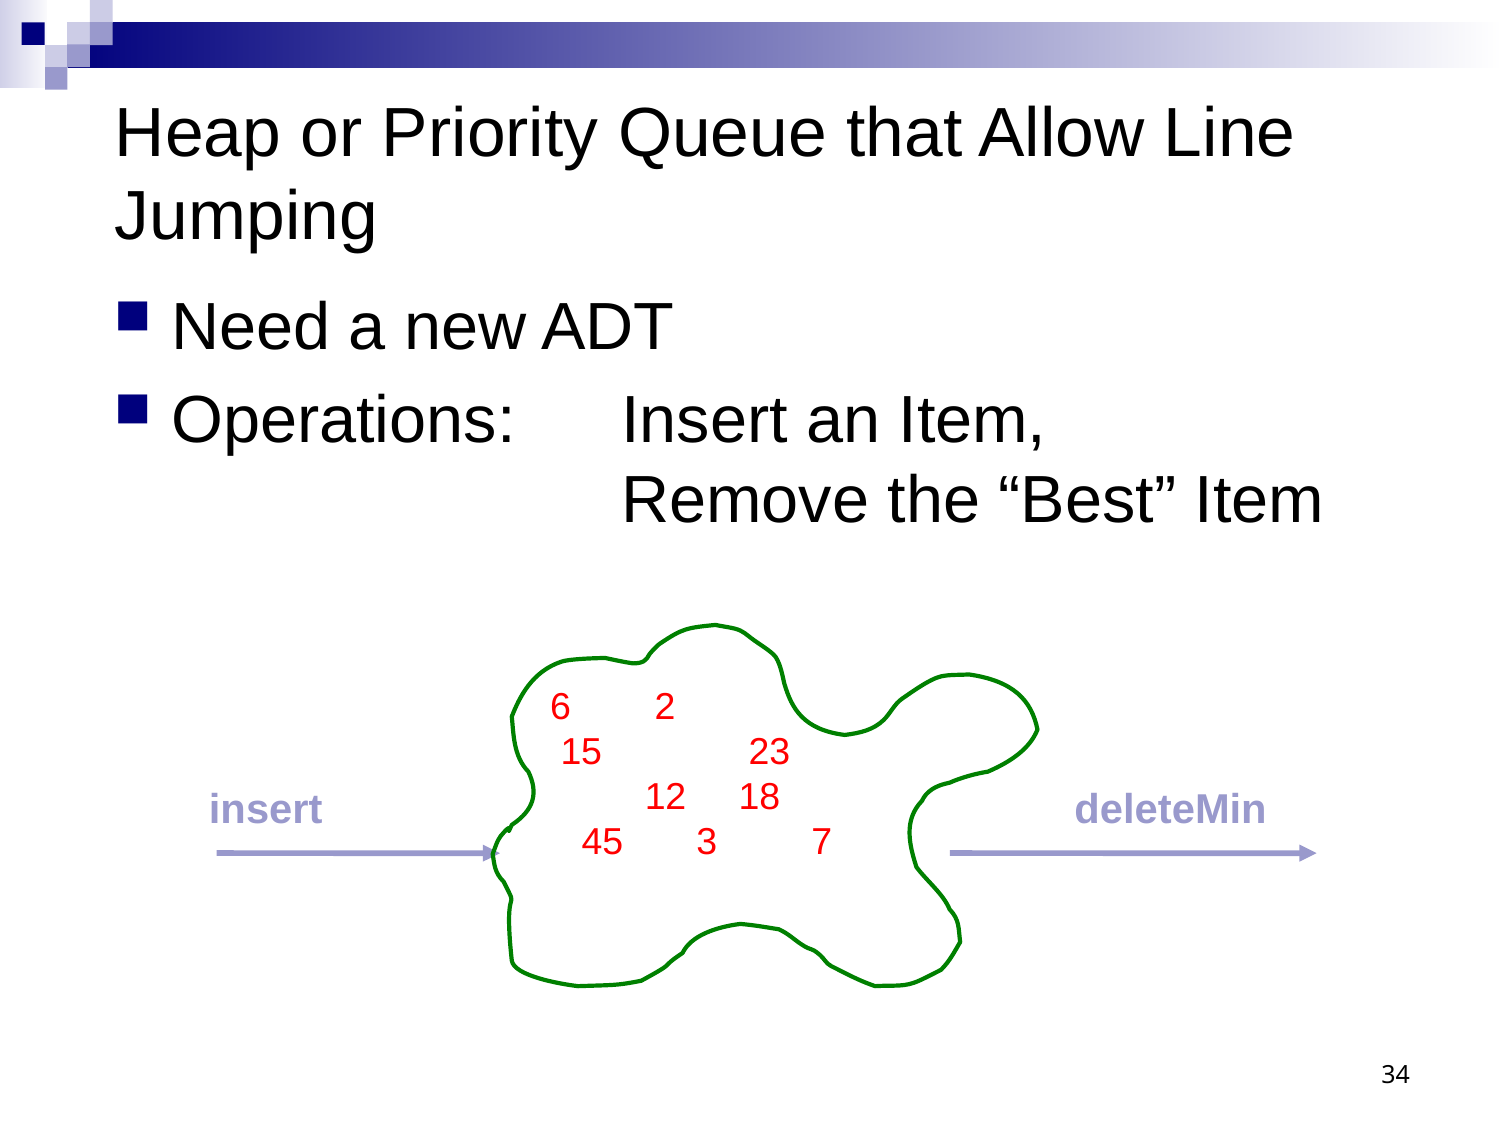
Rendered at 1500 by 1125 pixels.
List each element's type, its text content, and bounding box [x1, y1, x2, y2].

text_box [511, 691, 524, 767]
text_box deleteMin [1059, 774, 1282, 840]
list Need a new ADT Operations: Insert an Item, Remove the “Best” Item [99, 275, 1400, 800]
text_box [492, 814, 961, 987]
text_box [216, 846, 494, 860]
text_box insert [194, 774, 338, 840]
text_box [949, 846, 1317, 860]
text_box 6 2 15 23 12 18 45 3 7 [524, 674, 913, 870]
text_box [913, 674, 1038, 815]
title Heap or Priority Queue that Allow Line Jumping [99, 78, 1375, 263]
text_box [539, 624, 783, 674]
slide_number 34 [1074, 1024, 1426, 1101]
